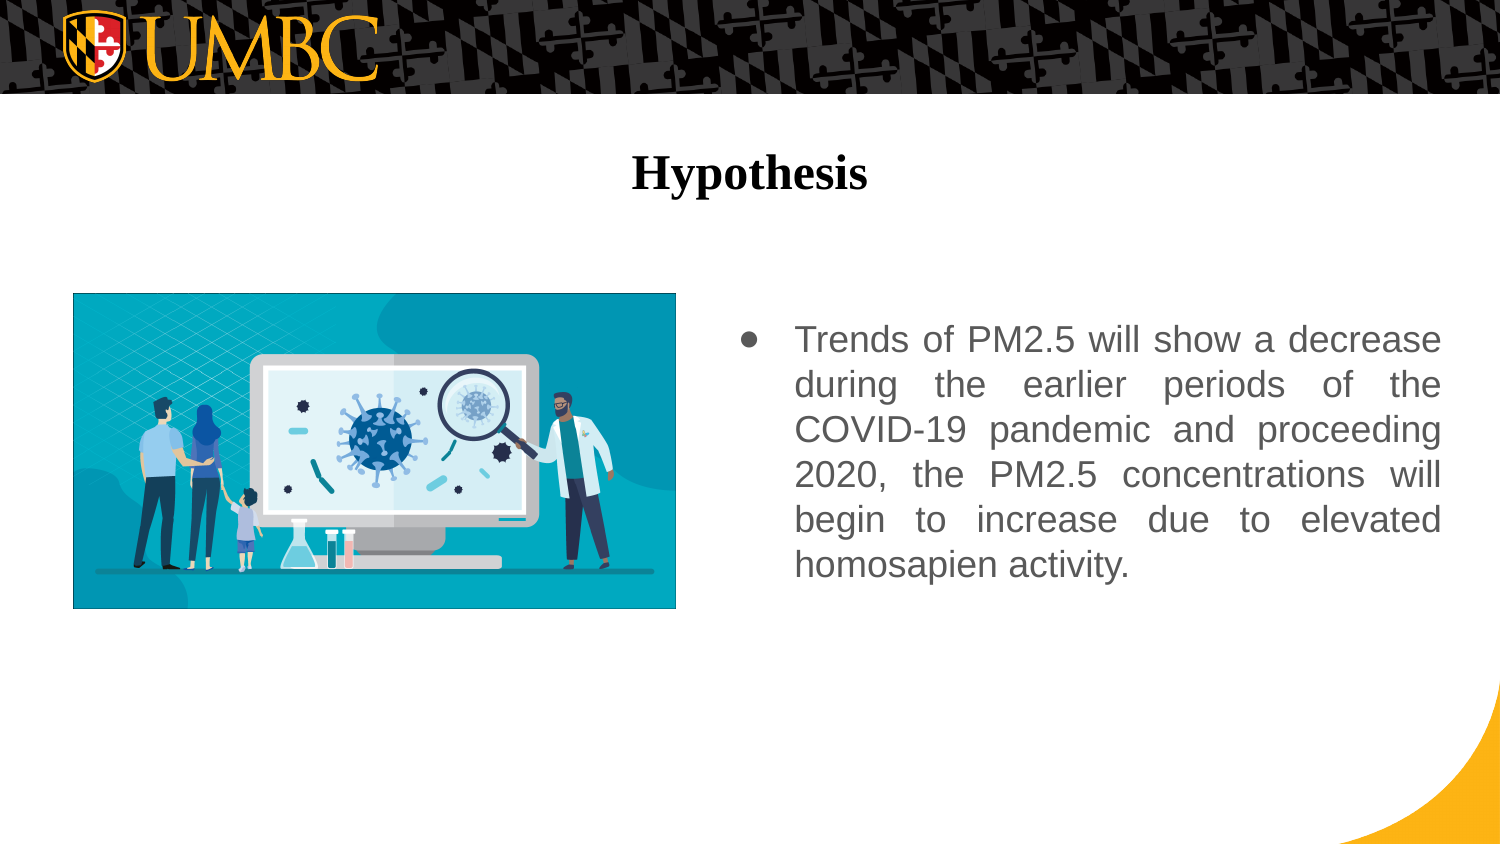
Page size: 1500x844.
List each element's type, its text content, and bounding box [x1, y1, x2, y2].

title Hypothesis [43, 124, 1456, 255]
picture [1338, 679, 1500, 844]
picture [0, 0, 1500, 94]
subtitle Trends of PM2.5 will show a decrease during the earlier periods of the COVID-19 pandemic and proceeding 2020, the PM2.5 concentrations will begin to increase due to elevated homosapien activity. [704, 264, 1457, 744]
picture [73, 293, 676, 609]
